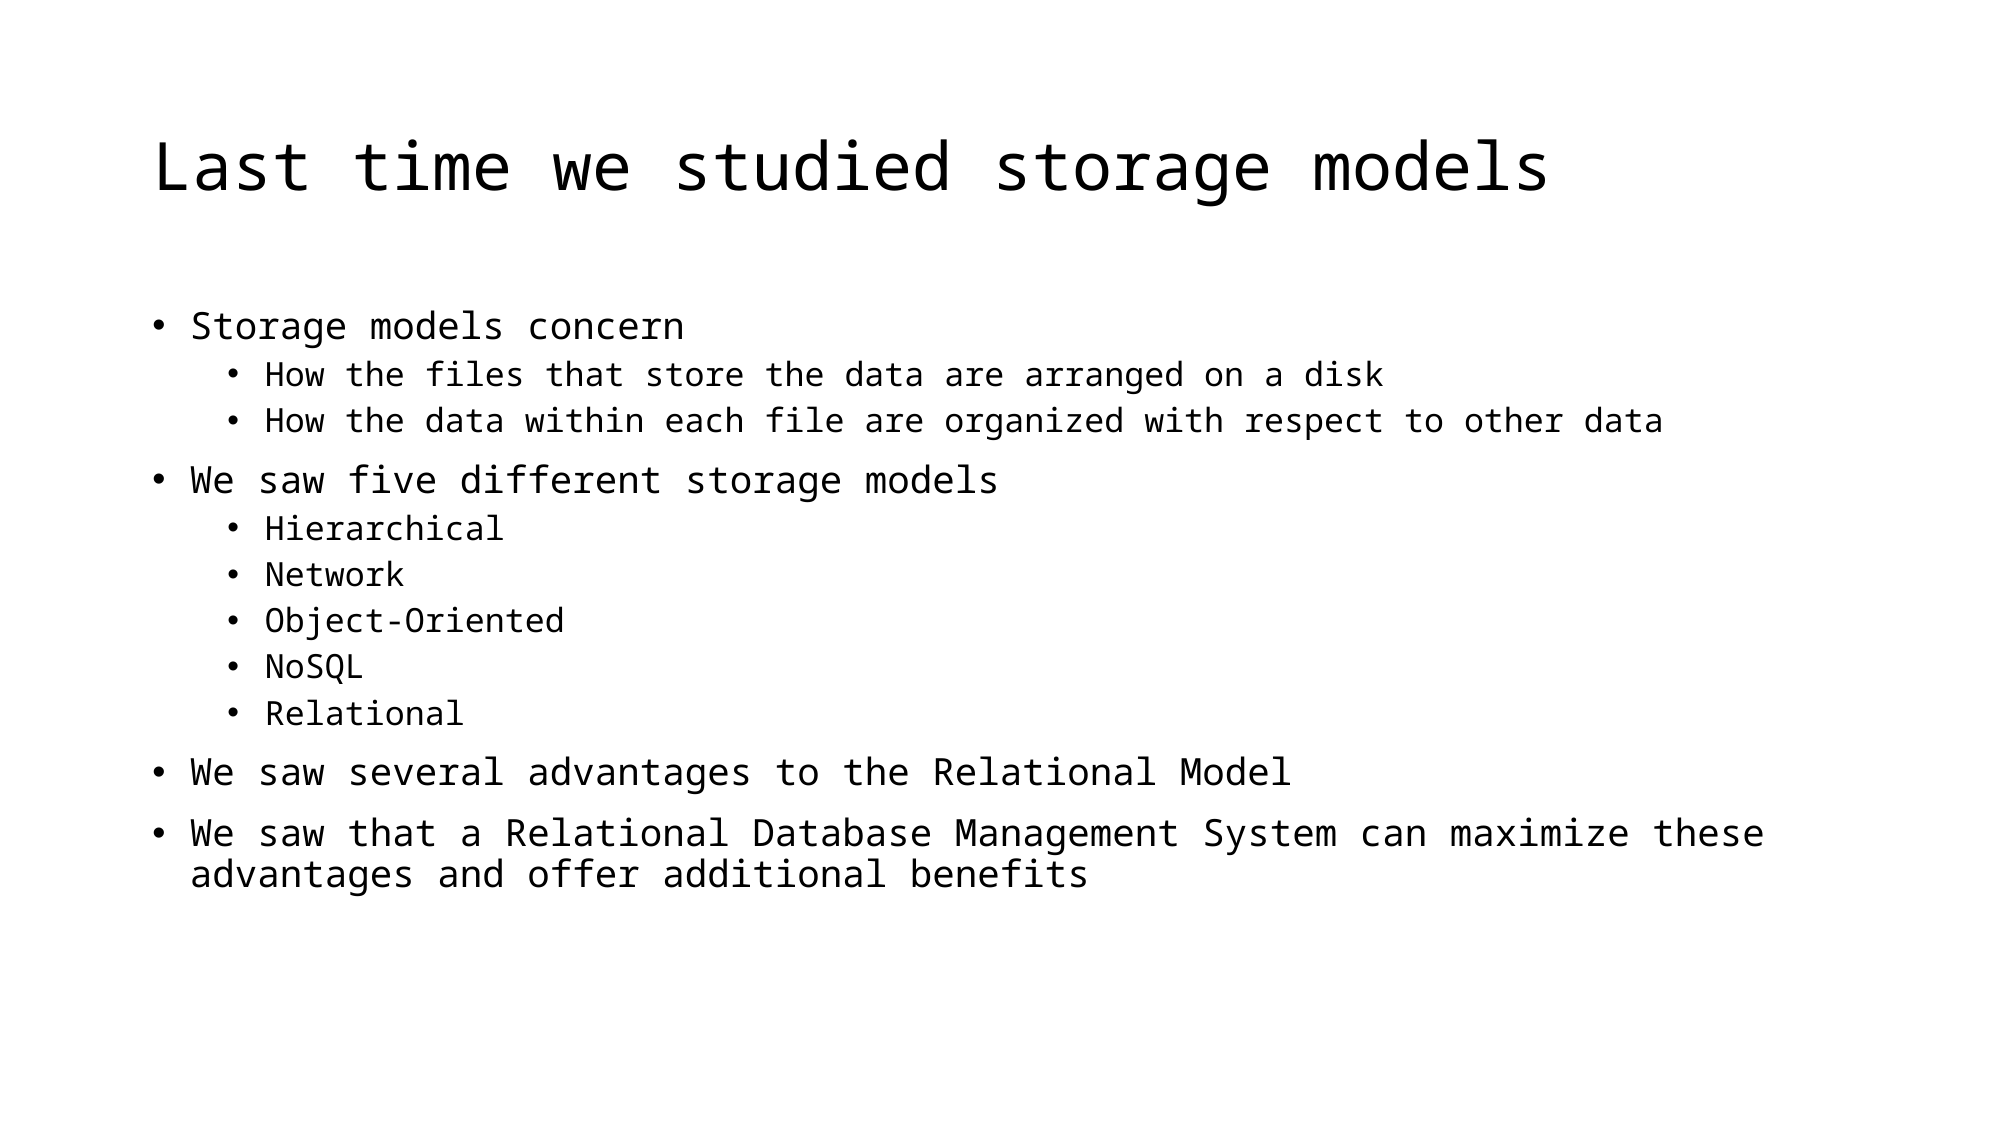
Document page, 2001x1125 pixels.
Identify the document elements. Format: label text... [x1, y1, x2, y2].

list Storage models concern How the files that store the data are arranged on a disk How the data within each file are organized with respect to other data We saw five different storage models Hierarchical Network Object-Oriented NoSQL Relational We saw several advantages to the Relational Model We saw that a Relational Database Management System can maximize these advantages and offer additional benefits [137, 299, 1863, 1014]
title Last time we studied storage models [137, 59, 1863, 278]
